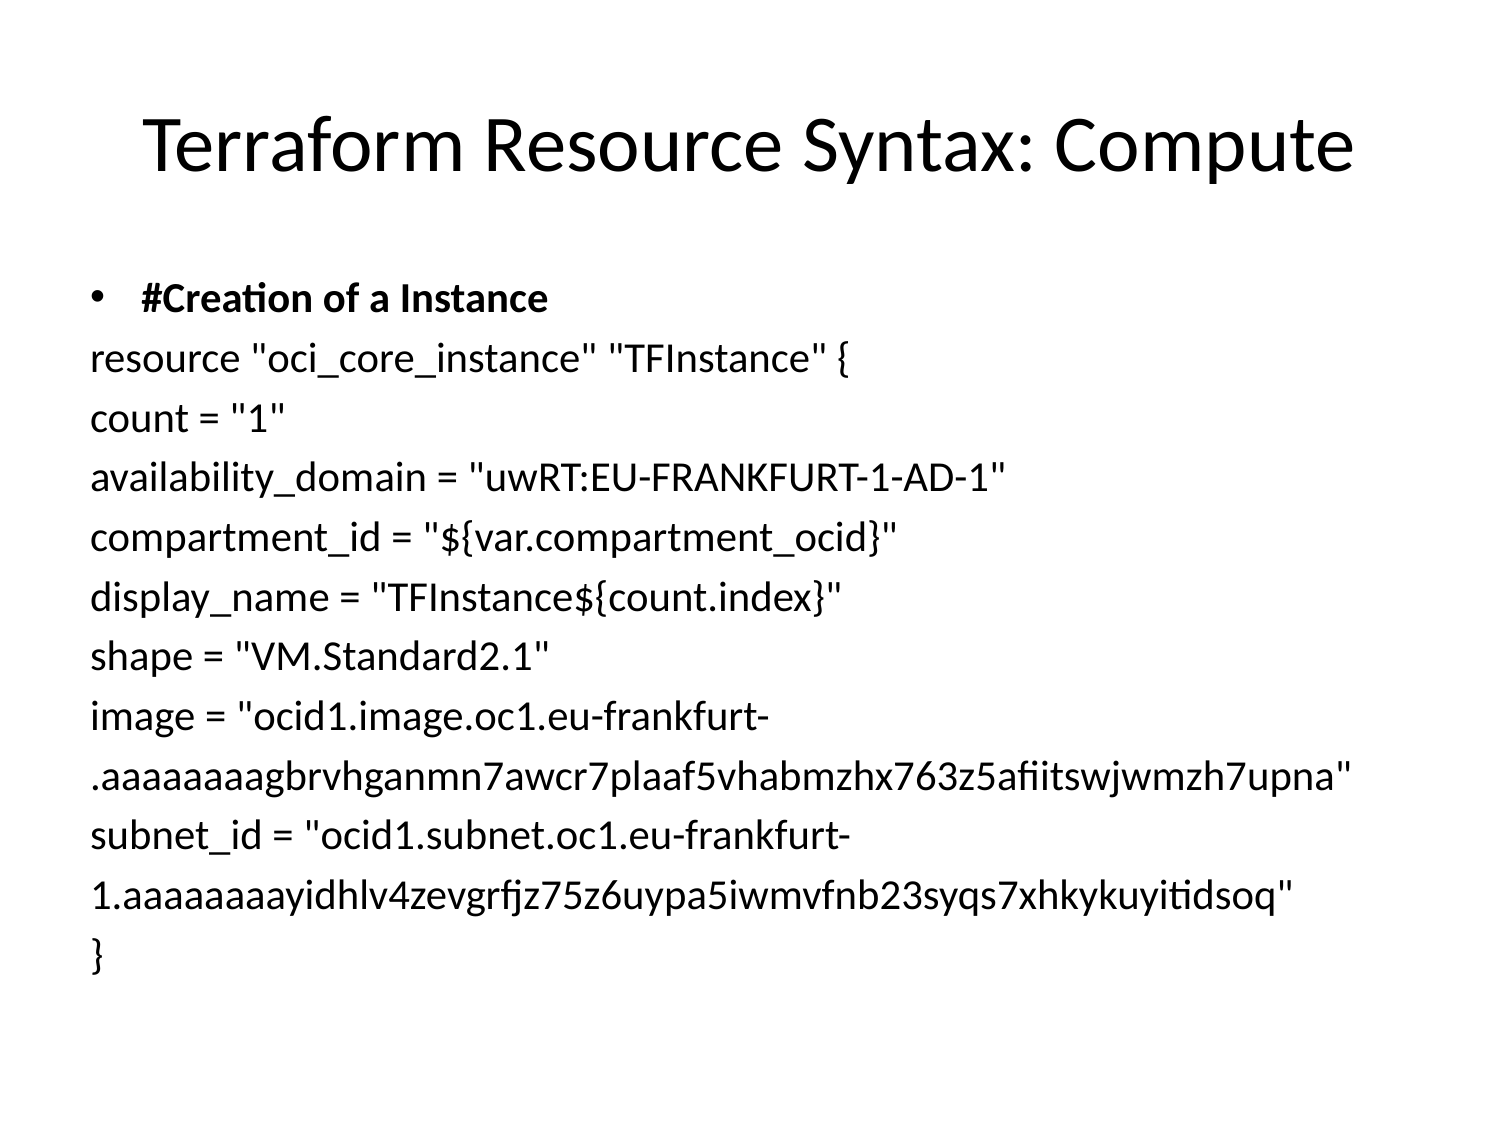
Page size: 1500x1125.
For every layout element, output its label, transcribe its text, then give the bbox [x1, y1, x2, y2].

list #Creation of a Instance resource "oci_core_instance" "TFInstance" { count = "1" availability_domain = "uwRT:EU-FRANKFURT-1-AD-1" compartment_id = "${var.compartment_ocid}" display_name = "TFInstance${count.index}" shape = "VM.Standard2.1" image = "ocid1.image.oc1.eu-frankfurt- .aaaaaaaagbrvhganmn7awcr7plaaf5vhabmzhx763z5afiitswjwmzh7upna" subnet_id = "ocid1.subnet.oc1.eu-frankfurt- 1.aaaaaaaayidhlv4zevgrfjz75z6uypa5iwmvfnb23syqs7xhkykuyitidsoq" } [75, 262, 1425, 1005]
title Terraform Resource Syntax: Compute [75, 45, 1425, 233]
